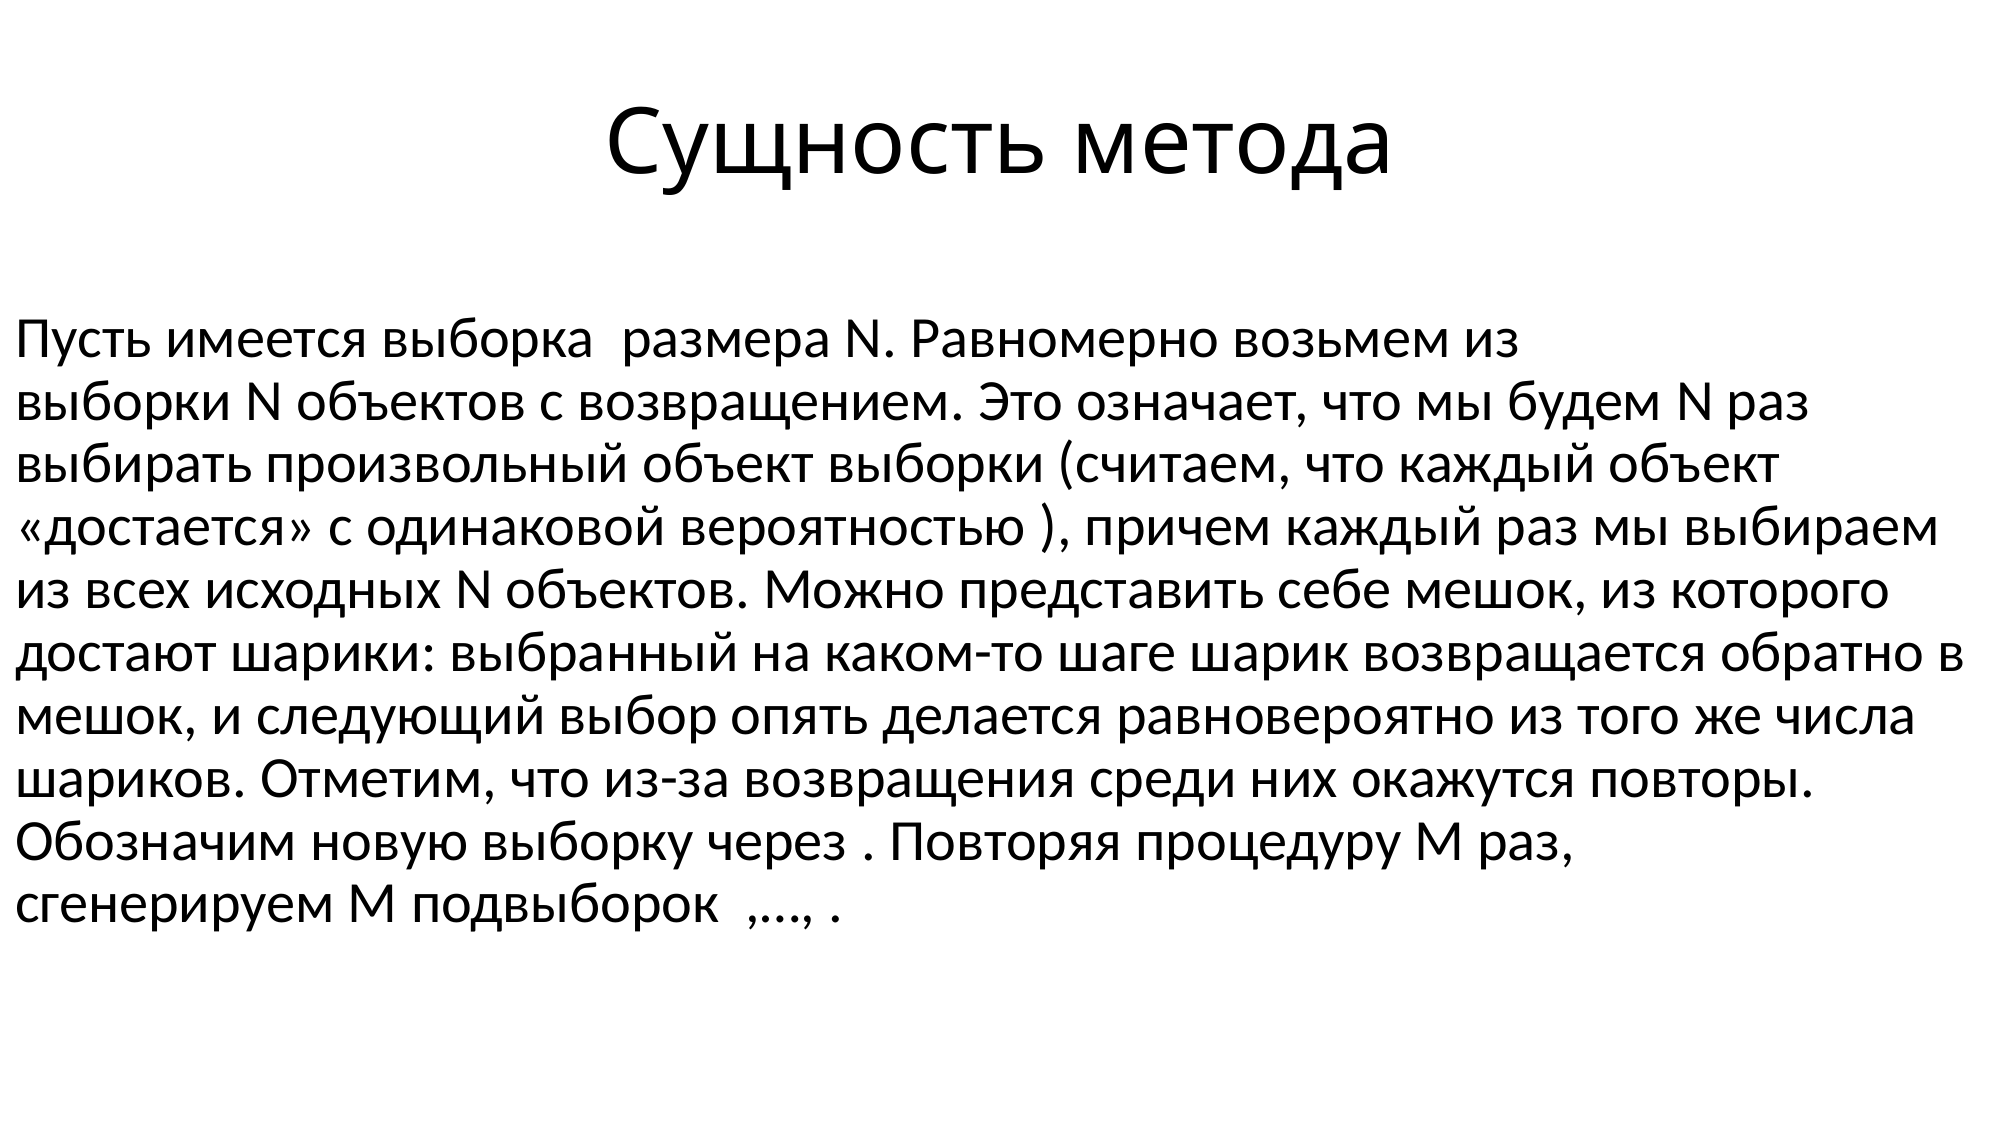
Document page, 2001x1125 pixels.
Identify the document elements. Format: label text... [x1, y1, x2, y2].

title Сущность метода [0, 9, 2000, 278]
